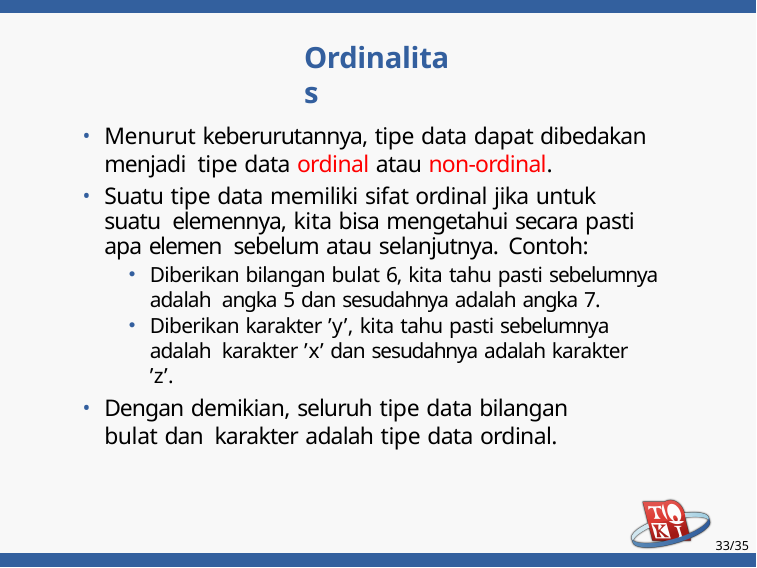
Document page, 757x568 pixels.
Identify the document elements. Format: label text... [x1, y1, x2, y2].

text_box Menurut keberurutannya, tipe data dapat dibedakan menjadi tipe data ordinal atau non-ordinal. Suatu tipe data memiliki sifat ordinal jika untuk suatu elemennya, kita bisa mengetahui secara pasti apa elemen sebelum atau selanjutnya. Contoh: Diberikan bilangan bulat 6, kita tahu pasti sebelumnya adalah angka 5 dan sesudahnya adalah angka 7. Diberikan karakter ’y’, kita tahu pasti sebelumnya adalah karakter ’x’ dan sesudahnya adalah karakter ’z’. Dengan demikian, seluruh tipe data bilangan bulat dan karakter adalah tipe data ordinal. [80, 120, 691, 450]
title Ordinalitas [302, 36, 454, 120]
picture [0, 0, 756, 13]
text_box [0, 495, 757, 568]
